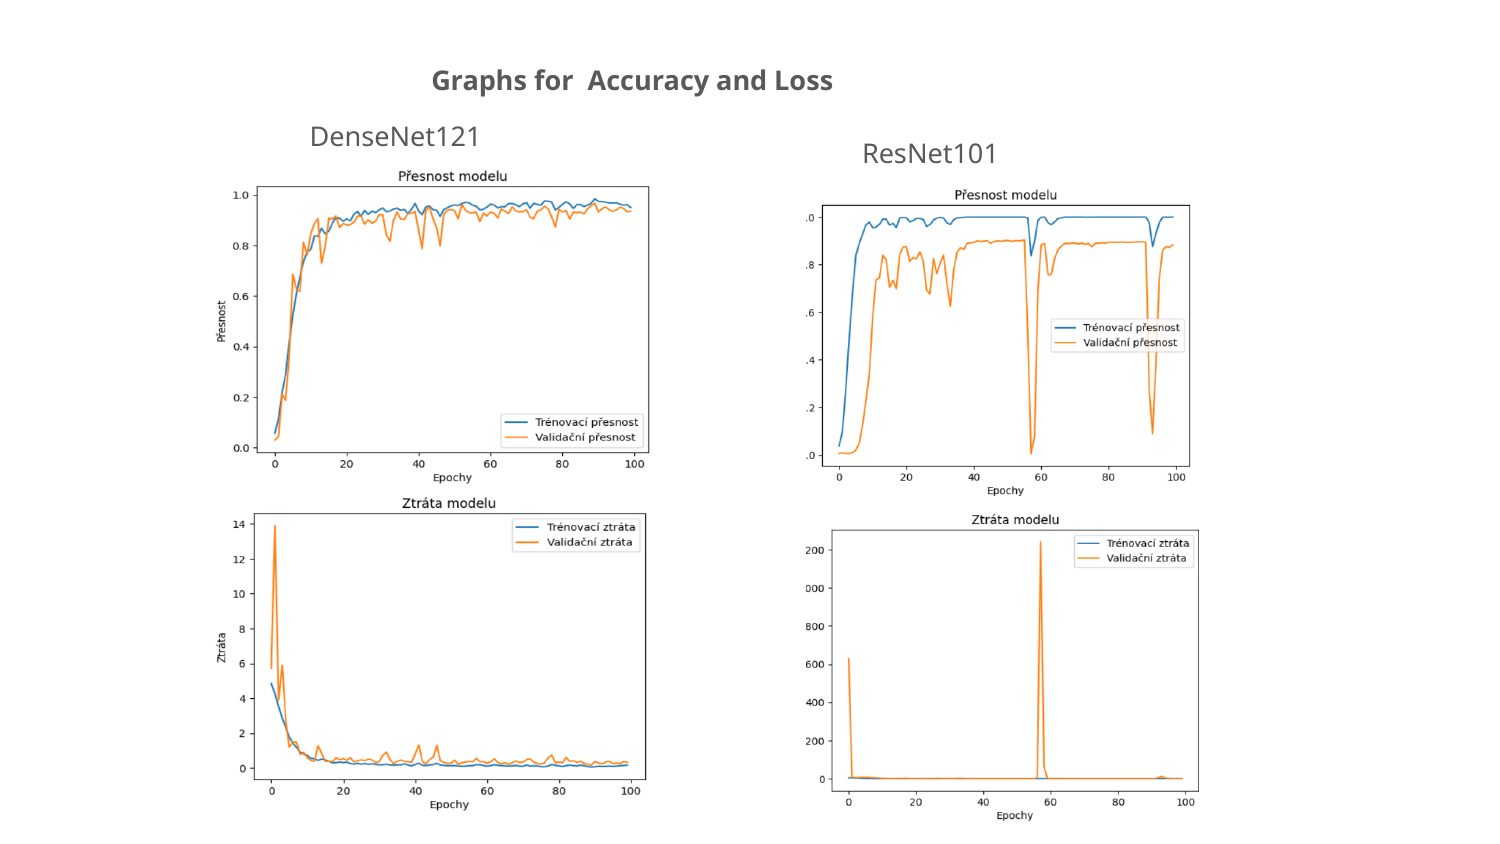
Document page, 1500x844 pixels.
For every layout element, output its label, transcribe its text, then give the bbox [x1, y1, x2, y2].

picture [805, 184, 1200, 826]
text_box ResNet101 [847, 121, 1394, 184]
picture [209, 164, 652, 817]
text_box DenseNet121 [294, 111, 841, 167]
text_box Graphs for Accuracy and Loss [123, 48, 1141, 111]
